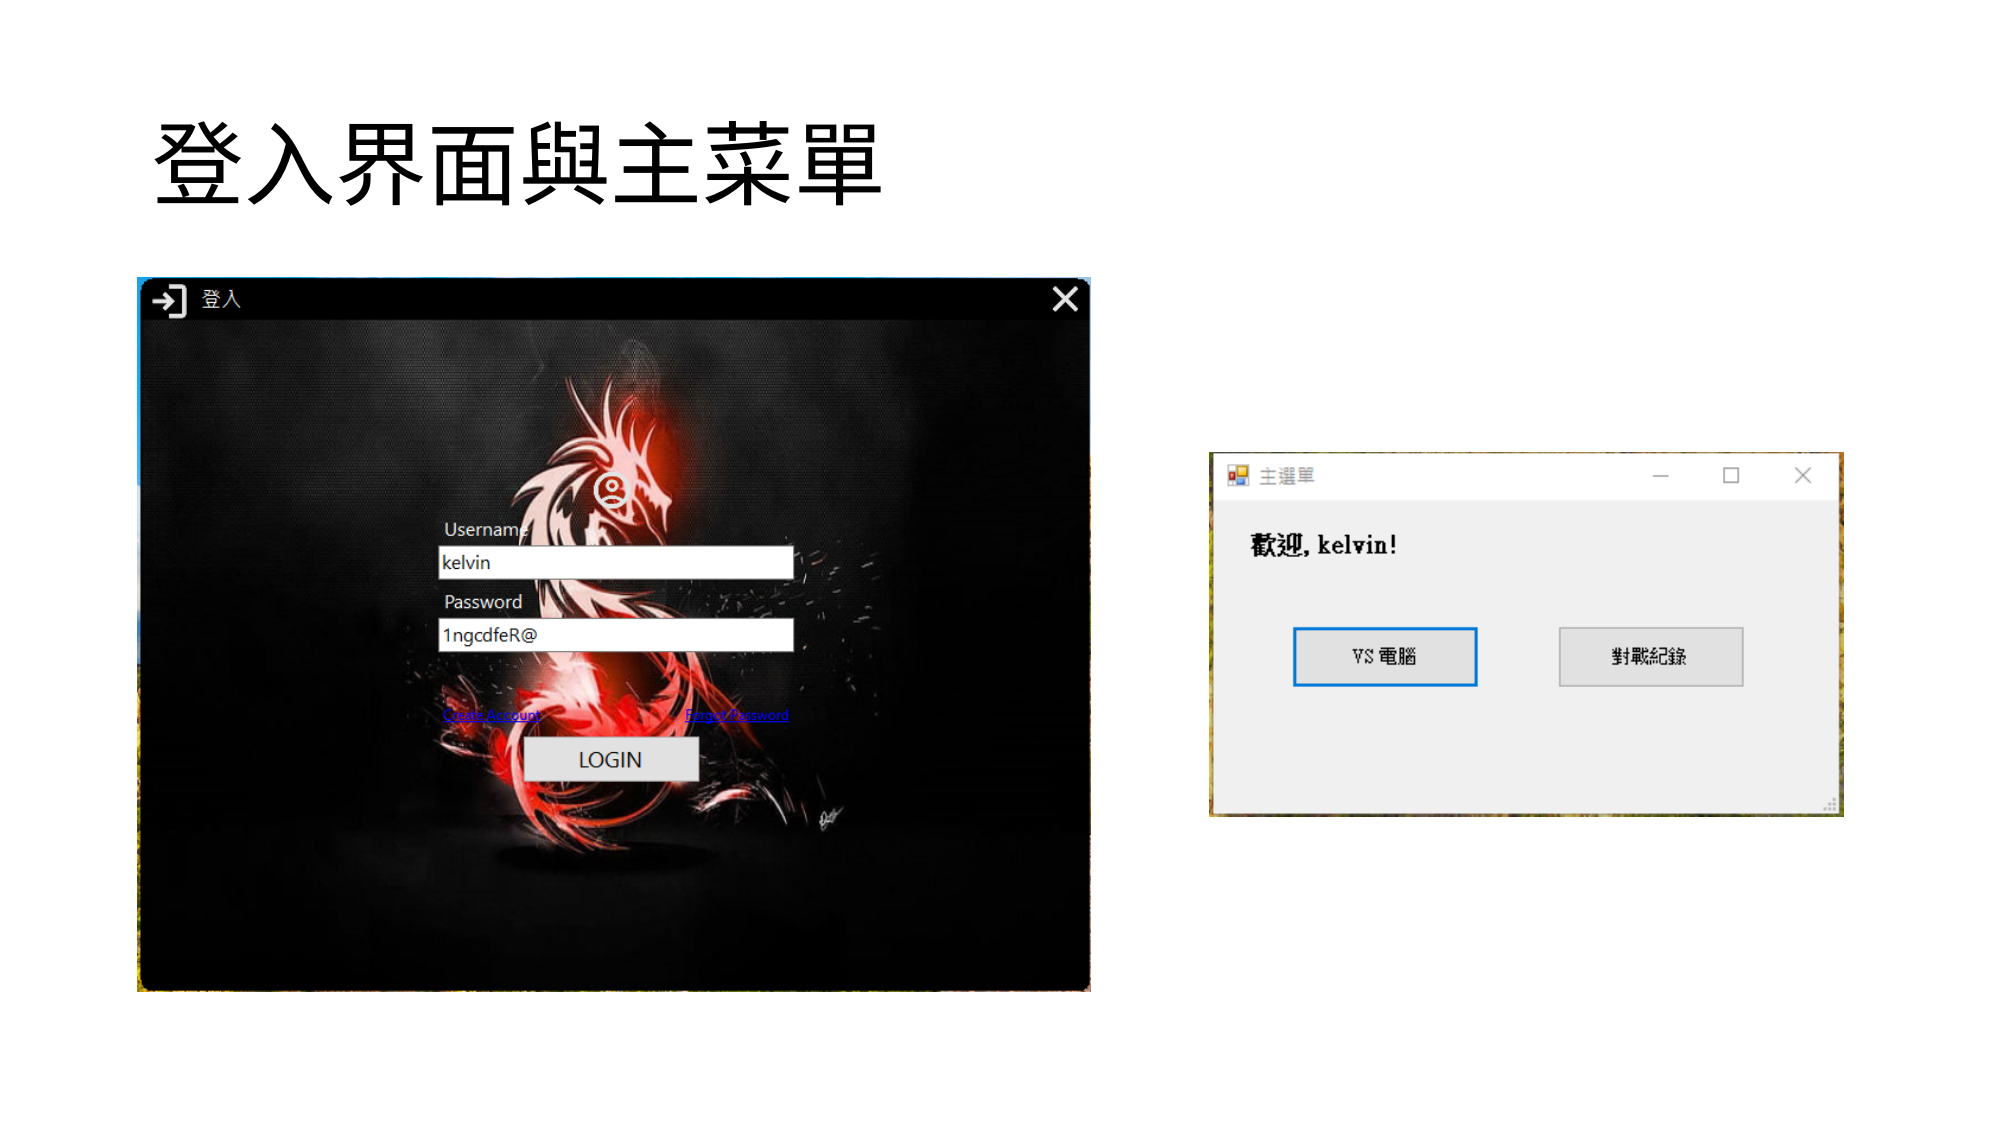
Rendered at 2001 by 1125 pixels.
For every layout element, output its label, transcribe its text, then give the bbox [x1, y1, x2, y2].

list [137, 277, 1091, 992]
title 登入界面與主菜單 [137, 59, 1863, 278]
picture [1209, 452, 1844, 817]
